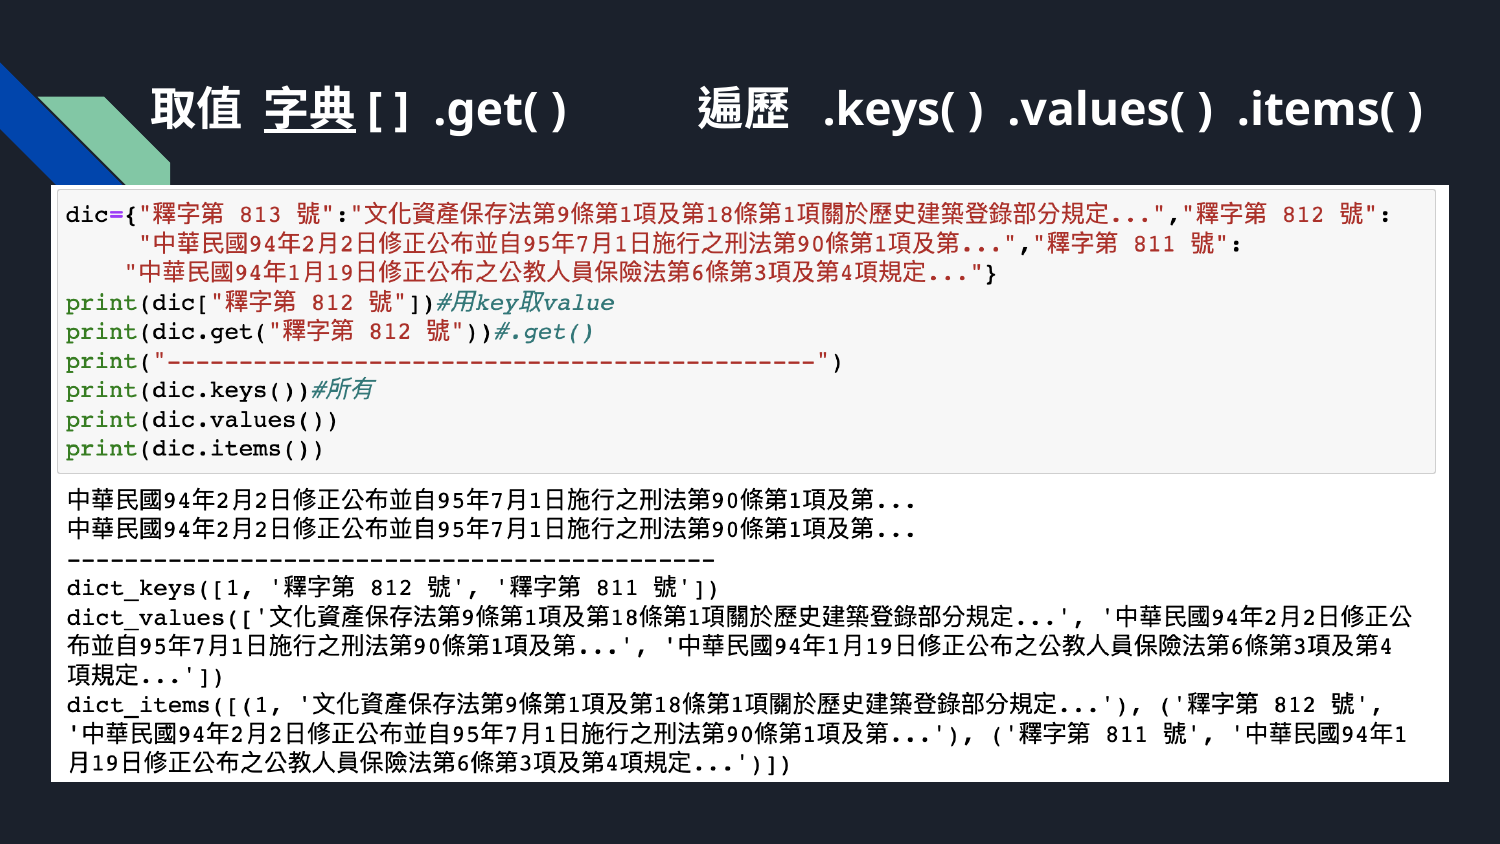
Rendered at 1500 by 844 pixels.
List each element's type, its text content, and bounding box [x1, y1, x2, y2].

title 取值 字典[ ] .get( ) 遍歷 .keys( ) .values( ) .items( ) [92, 64, 1472, 215]
picture [50, 185, 1450, 782]
